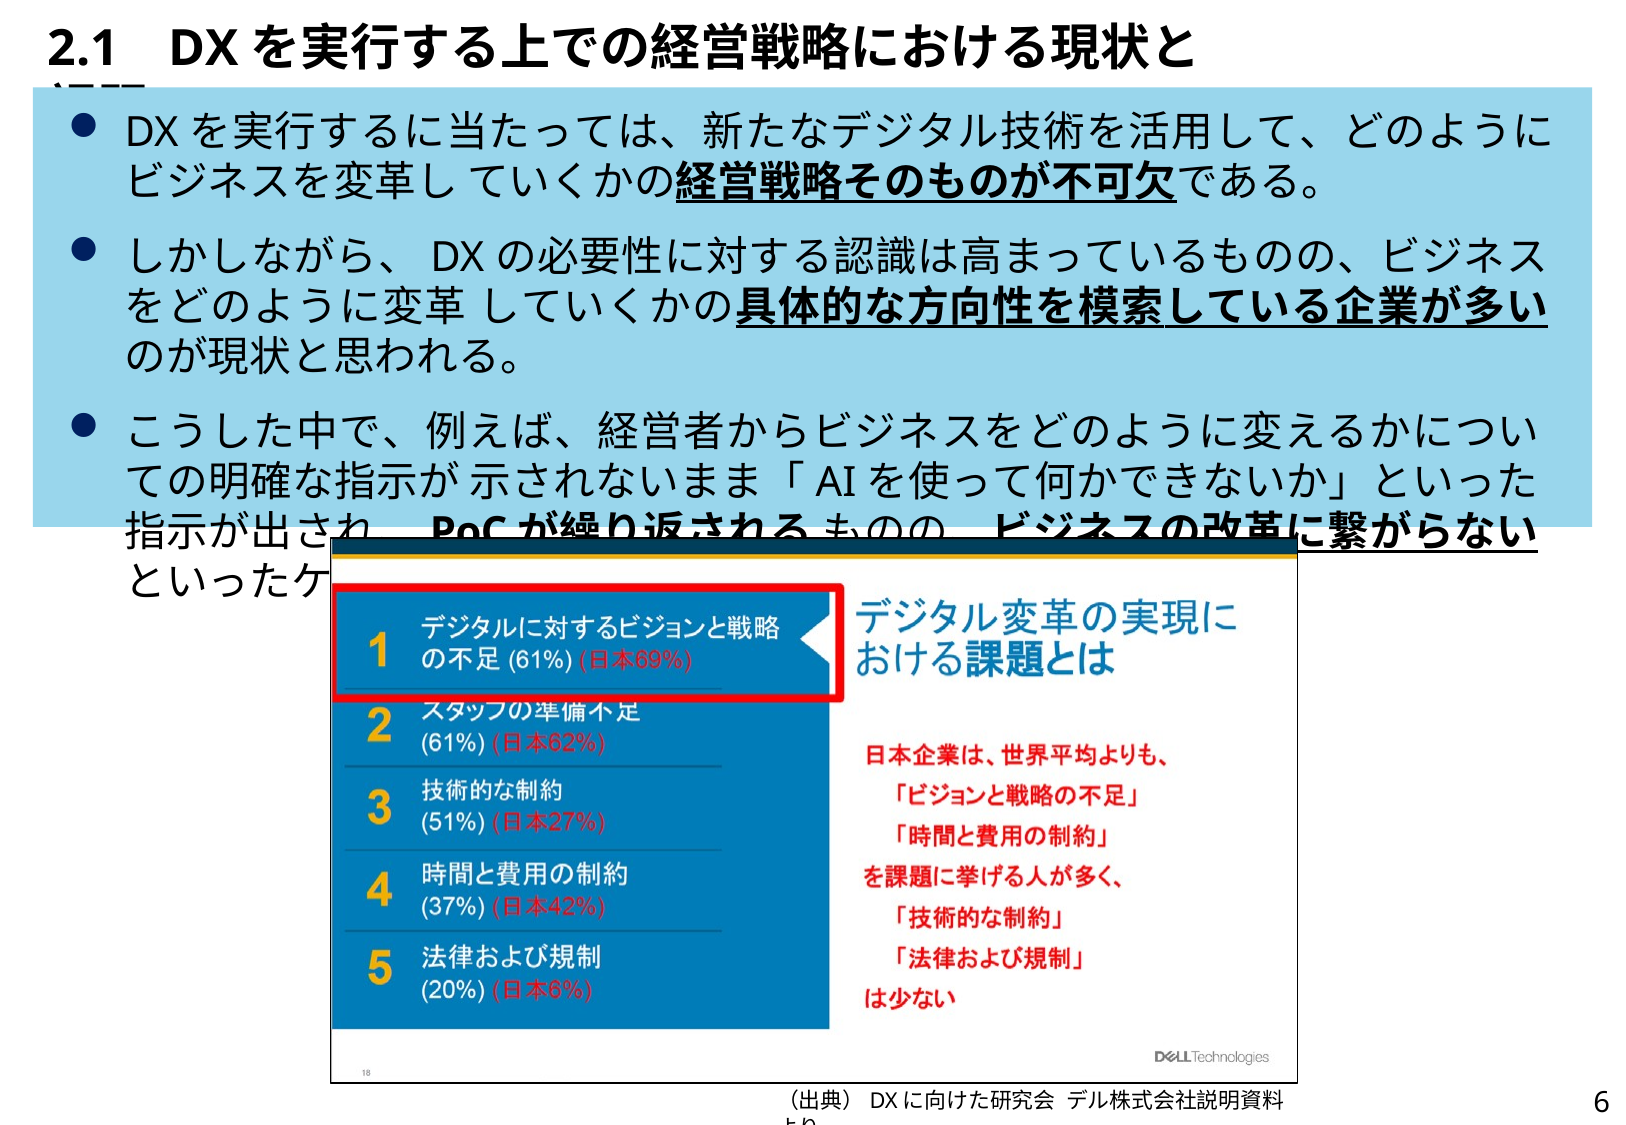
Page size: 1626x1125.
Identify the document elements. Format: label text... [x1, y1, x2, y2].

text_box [329, 537, 1299, 1084]
title 2.1 DXを実行する上での経営戦略における現状と課題 [45, 13, 1209, 87]
text_box （出典）DXに向けた研究会 デル株式会社説明資料より [774, 1092, 1294, 1125]
text_box 6 [1591, 1080, 1614, 1118]
text_box [32, 87, 1593, 527]
text_box DXを実行するに当たっては、新たなデジタル技術を活用して、どのようにビジネスを変革し ていくかの経営戦略そのものが不可欠である。 しかしながら、DXの必要性に対する認識は高まっているものの、ビジネスをどのように変革 していくかの具体的な方向性を模索している企業が多いのが現状と思われる。 こうした中で、例えば、経営者からビジネスをどのように変えるかについての明確な指示が 示されないまま「AIを使って何かできないか」といった指示が出され、PoCが繰り返される ものの、ビジネスの改革に繋がらないといったケースも多いとの指摘がなされている。 [66, 102, 1556, 606]
